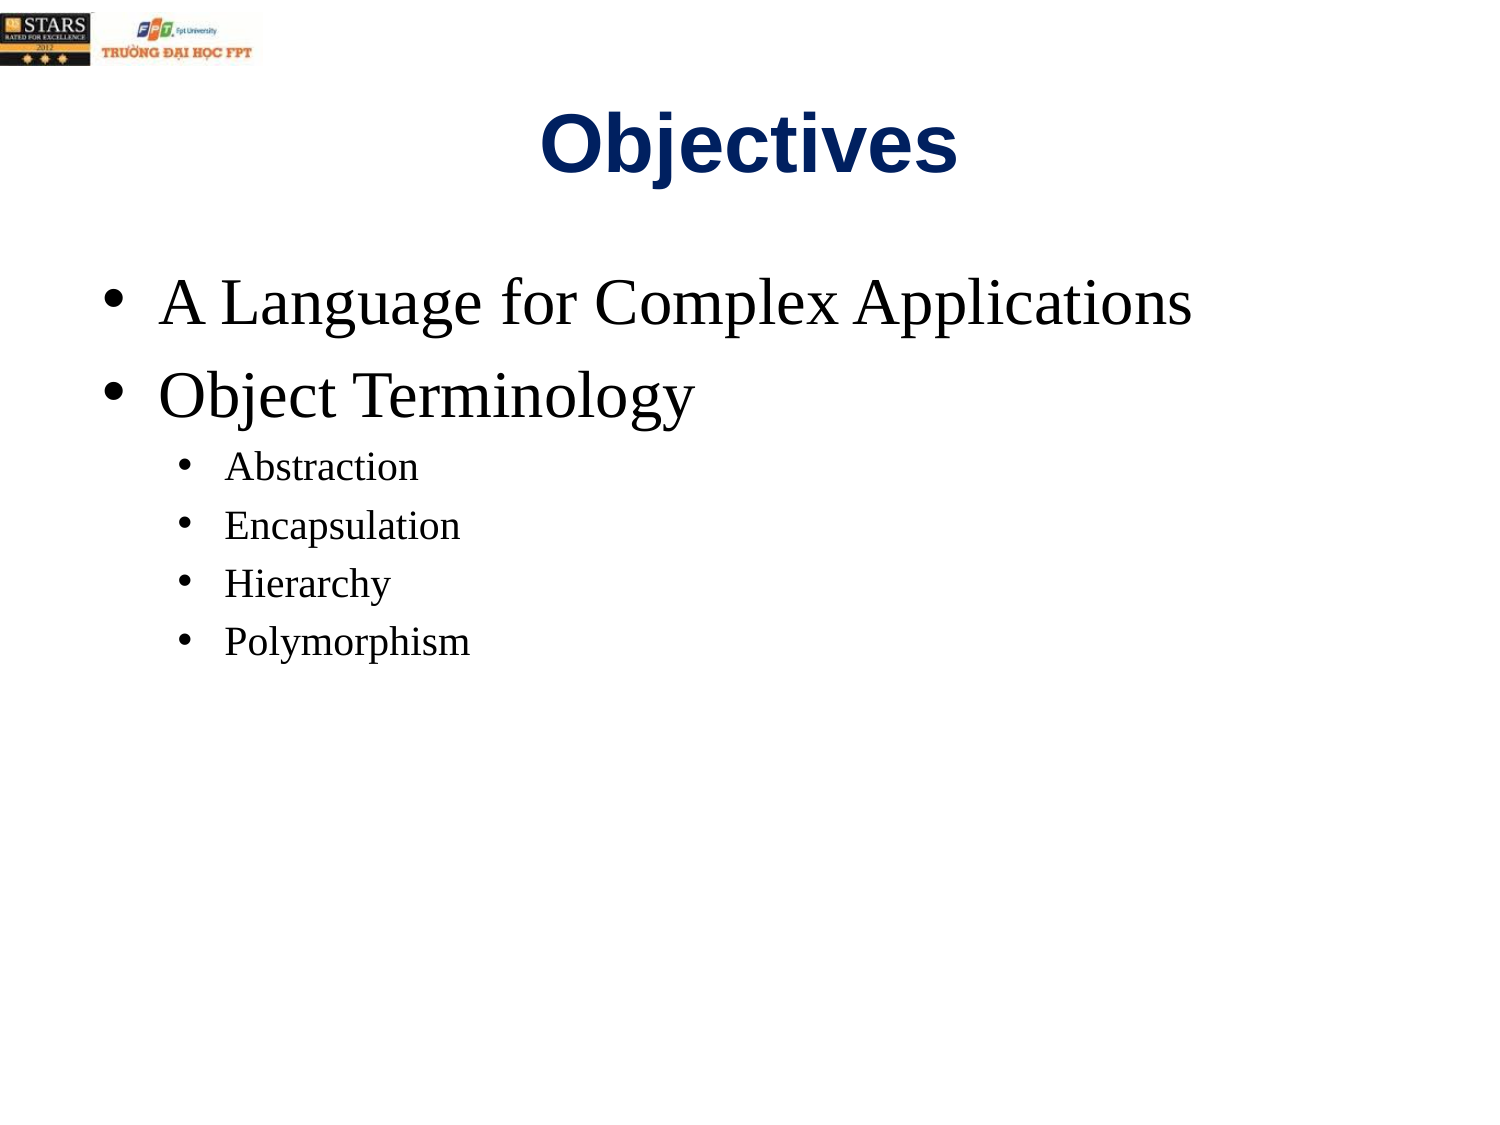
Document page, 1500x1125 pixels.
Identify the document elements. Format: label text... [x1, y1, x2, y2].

title Objectives [75, 45, 1425, 233]
list A Language for Complex Applications Object Terminology Abstraction Encapsulation Hierarchy Polymorphism [87, 249, 1438, 1030]
picture [0, 12, 263, 66]
